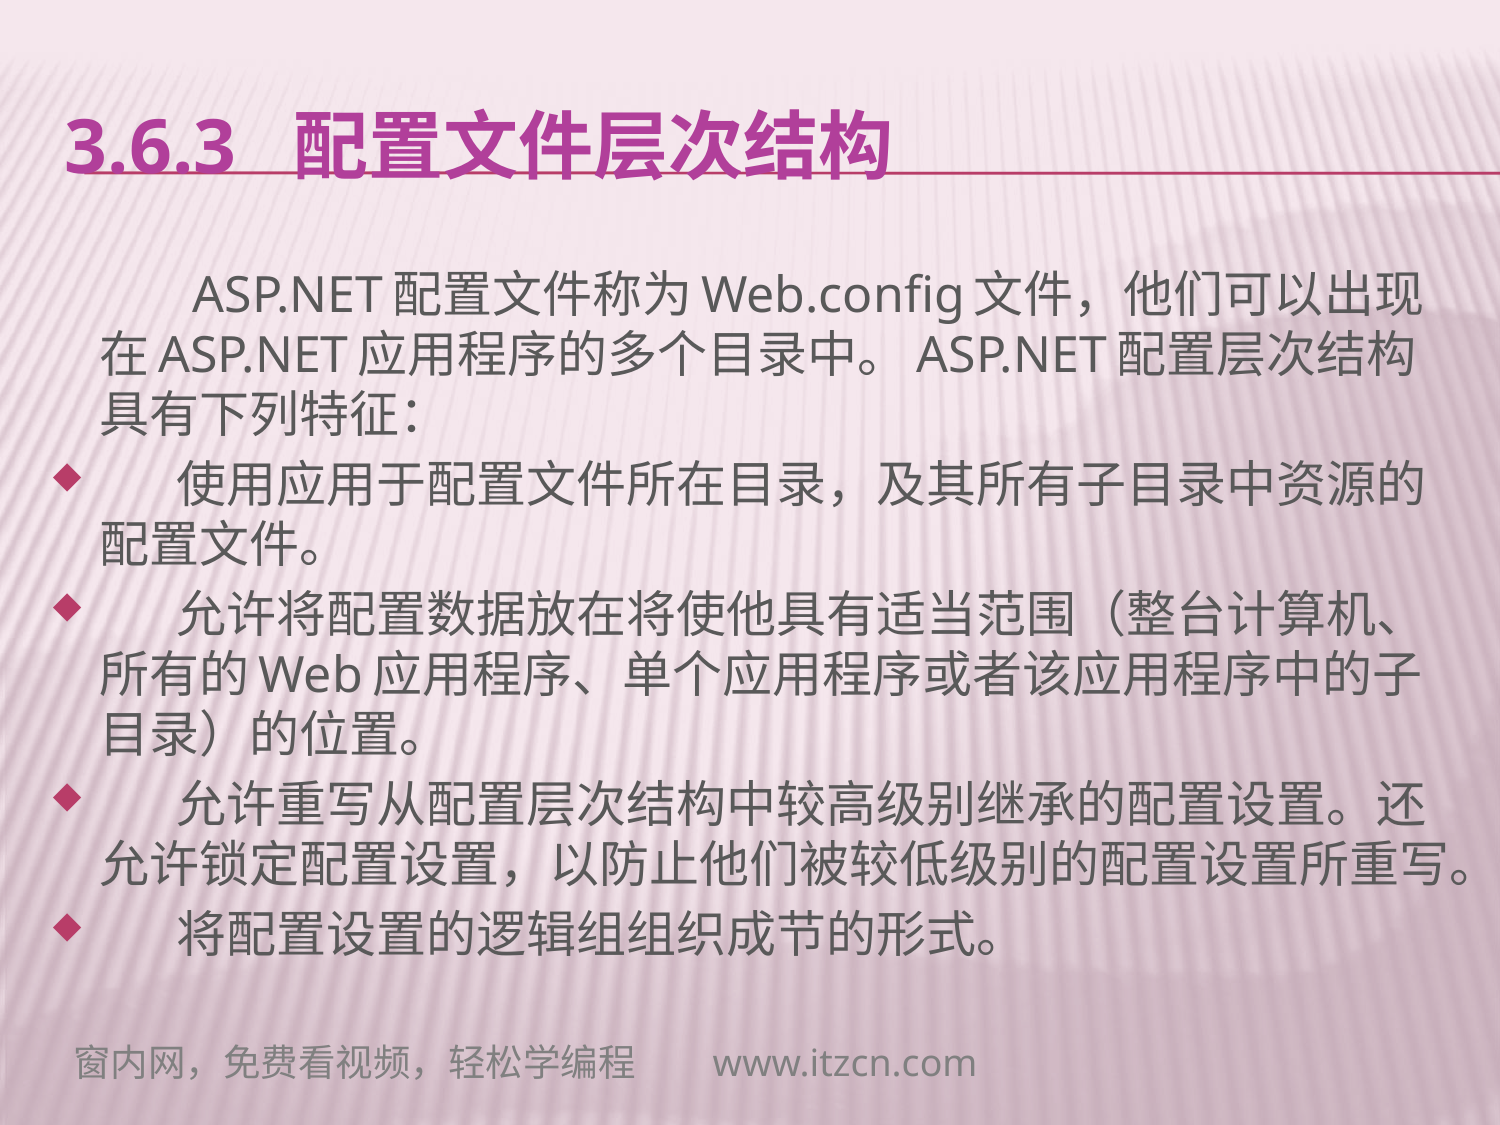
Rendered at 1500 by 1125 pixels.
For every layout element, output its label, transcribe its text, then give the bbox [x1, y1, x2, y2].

list ASP.NET配置文件称为Web.config文件，他们可以出现在ASP.NET应用程序的多个目录中。ASP.NET配置层次结构具有下列特征： 使用应用于配置文件所在目录，及其所有子目录中资源的配置文件。 允许将配置数据放在将使他具有适当范围（整台计算机、所有的Web应用程序、单个应用程序或者该应用程序中的子目录）的位置。 允许重写从配置层次结构中较高级别继承的配置设置。还允许锁定配置设置，以防止他们被较低级别的配置设置所重写。 将配置设置的逻辑组组织成节的形式。 [35, 254, 1475, 998]
title 3.6.3 配置文件层次结构 [50, 75, 1475, 213]
